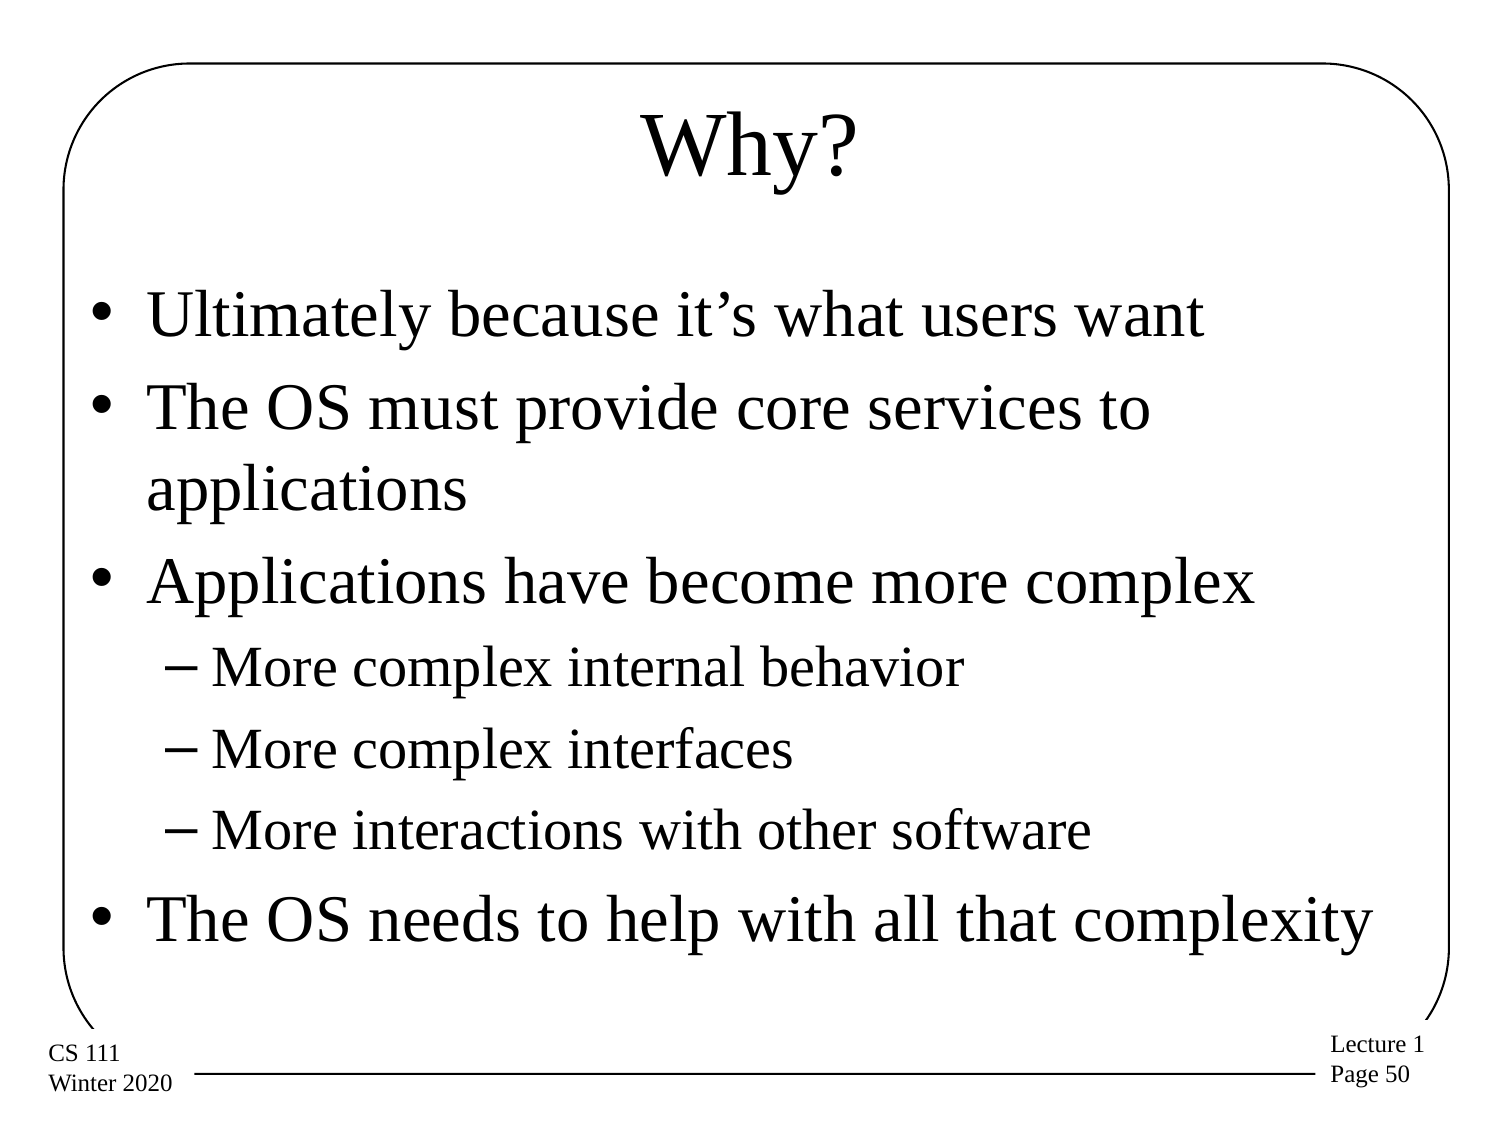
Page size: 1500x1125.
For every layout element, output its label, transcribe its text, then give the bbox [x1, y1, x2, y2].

list Ultimately because it’s what users want The OS must provide core services to applications Applications have become more complex More complex internal behavior More complex interfaces More interactions with other software The OS needs to help with all that complexity [74, 262, 1426, 1006]
title Why? [74, 44, 1426, 233]
